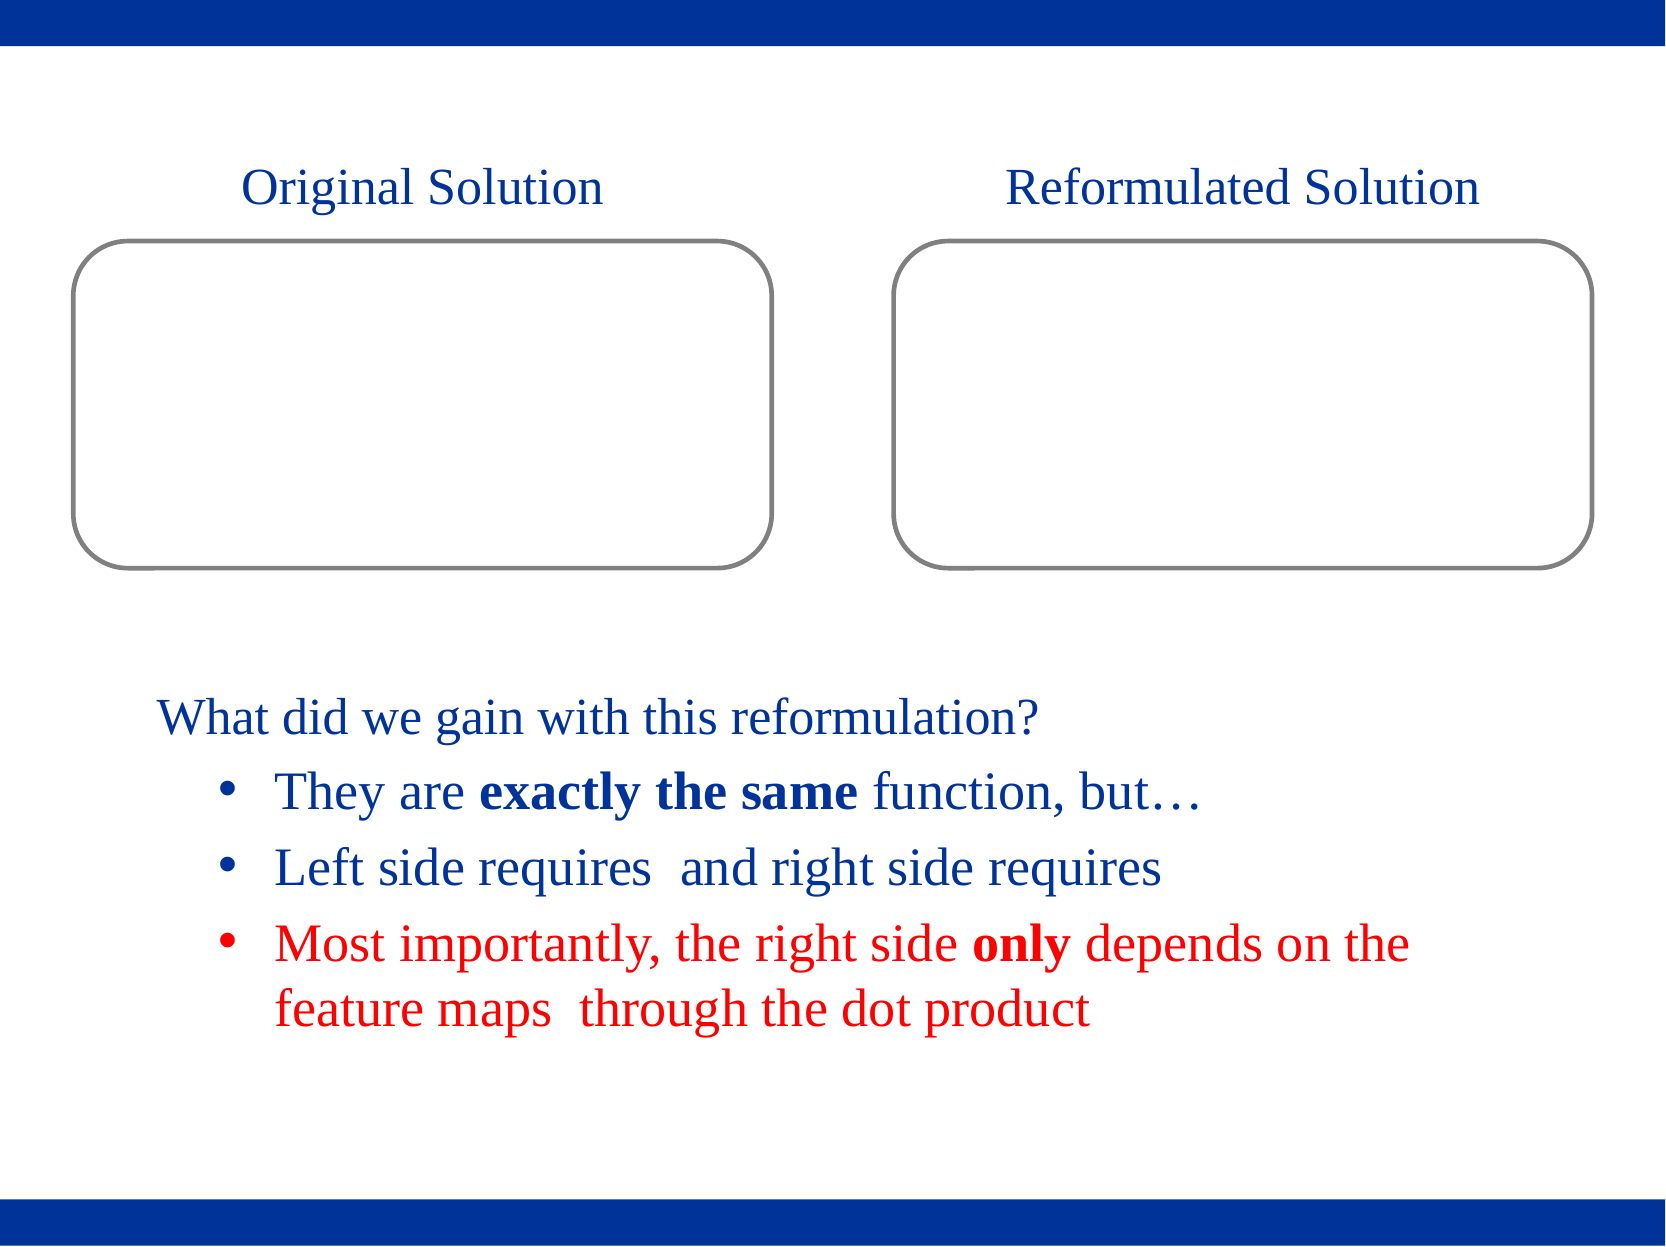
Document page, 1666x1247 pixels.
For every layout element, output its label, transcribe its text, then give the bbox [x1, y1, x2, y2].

footer [575, 1151, 1103, 1235]
text_box Reformulated Solution [977, 145, 1509, 223]
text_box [73, 191, 772, 569]
text_box [892, 240, 1594, 570]
text_box Original Solution [156, 145, 689, 191]
